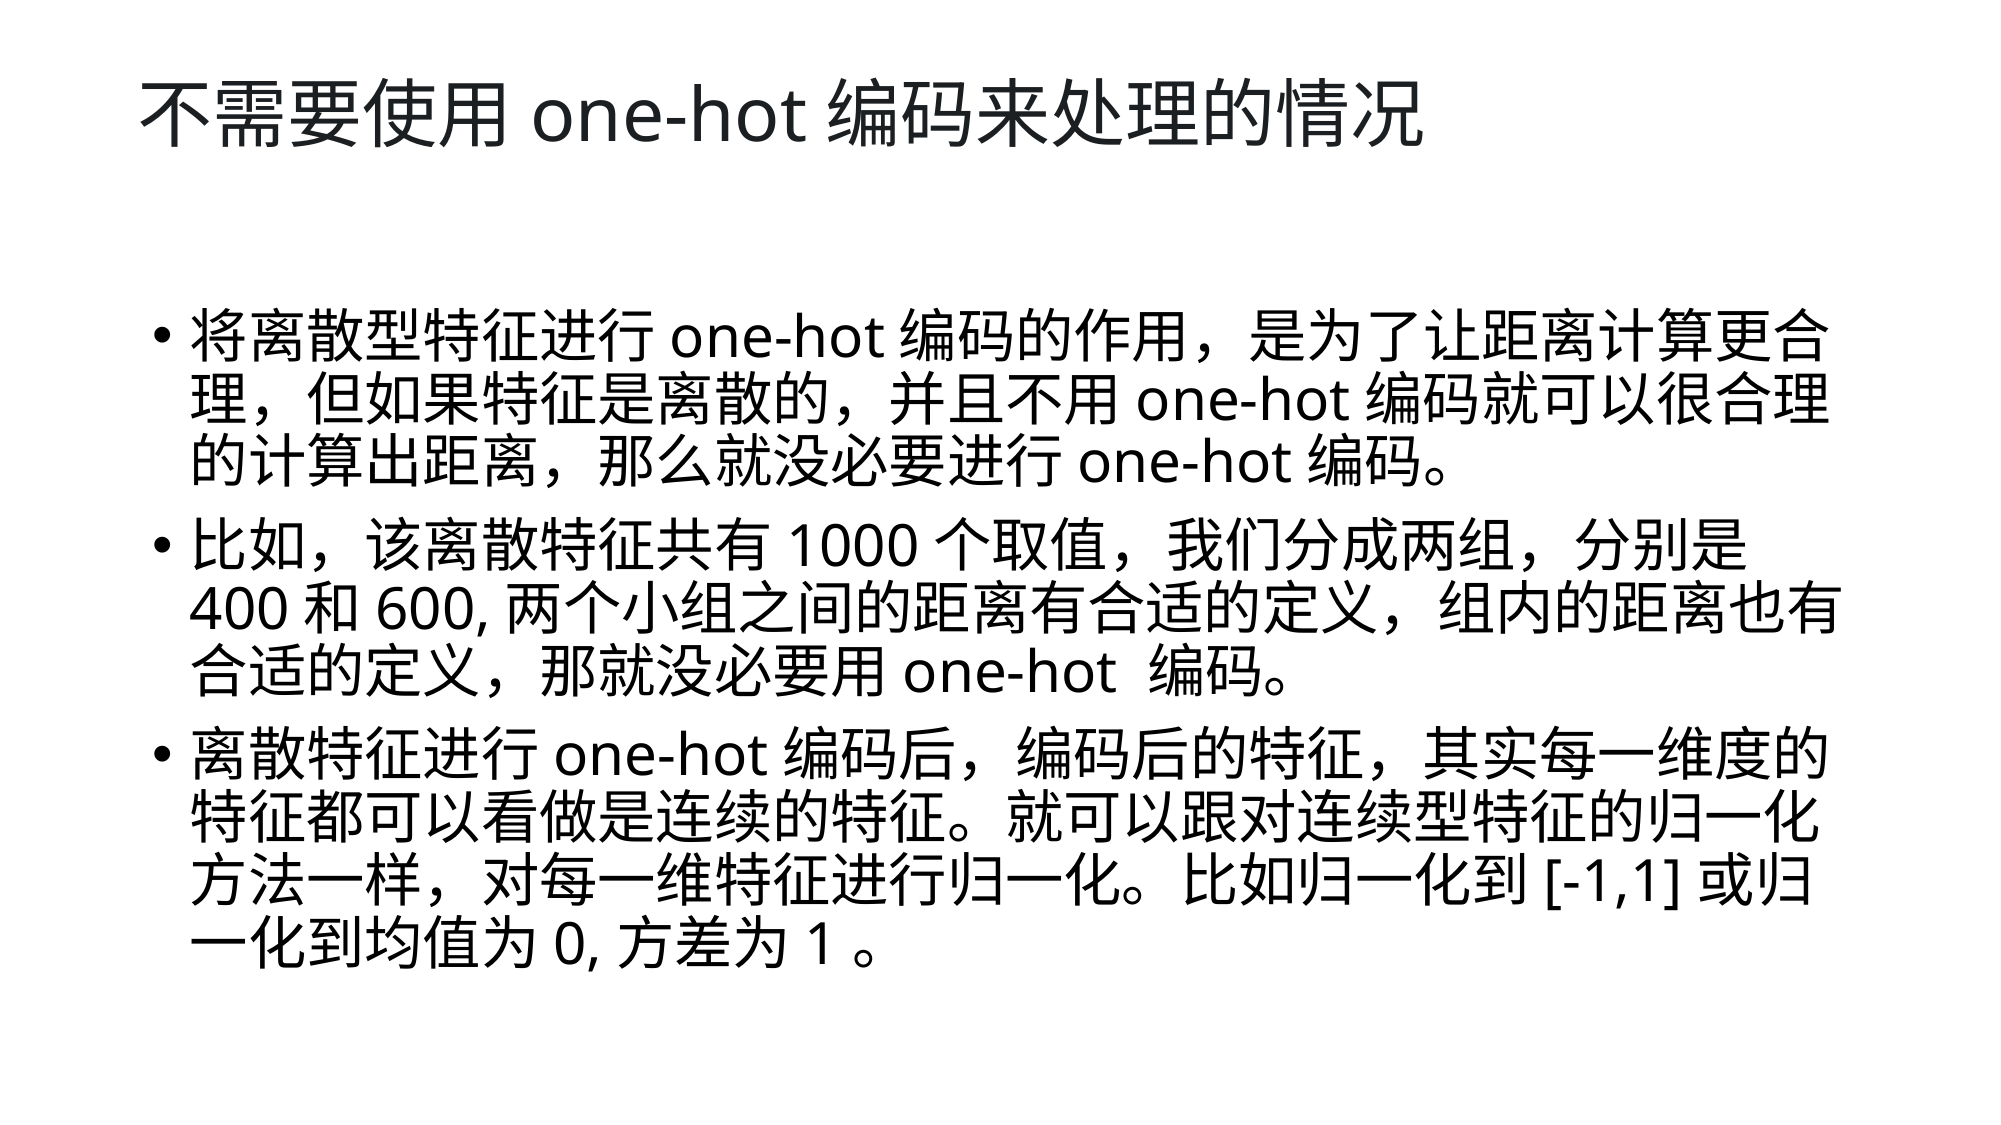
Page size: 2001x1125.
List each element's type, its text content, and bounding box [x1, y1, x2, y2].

title 不需要使用one-hot编码来处理的情况 [137, 39, 1446, 228]
list 将离散型特征进行one-hot编码的作用，是为了让距离计算更合理，但如果特征是离散的，并且不用one-hot编码就可以很合理的计算出距离，那么就没必要进行one-hot编码。 比如，该离散特征共有1000个取值，我们分成两组，分别是400和600,两个小组之间的距离有合适的定义，组内的距离也有合适的定义，那就没必要用one-hot 编码。 离散特征进行one-hot编码后，编码后的特征，其实每一维度的特征都可以看做是连续的特征。就可以跟对连续型特征的归一化方法一样，对每一维特征进行归一化。比如归一化到[-1,1]或归一化到均值为0,方差为1。 [137, 299, 1863, 1014]
